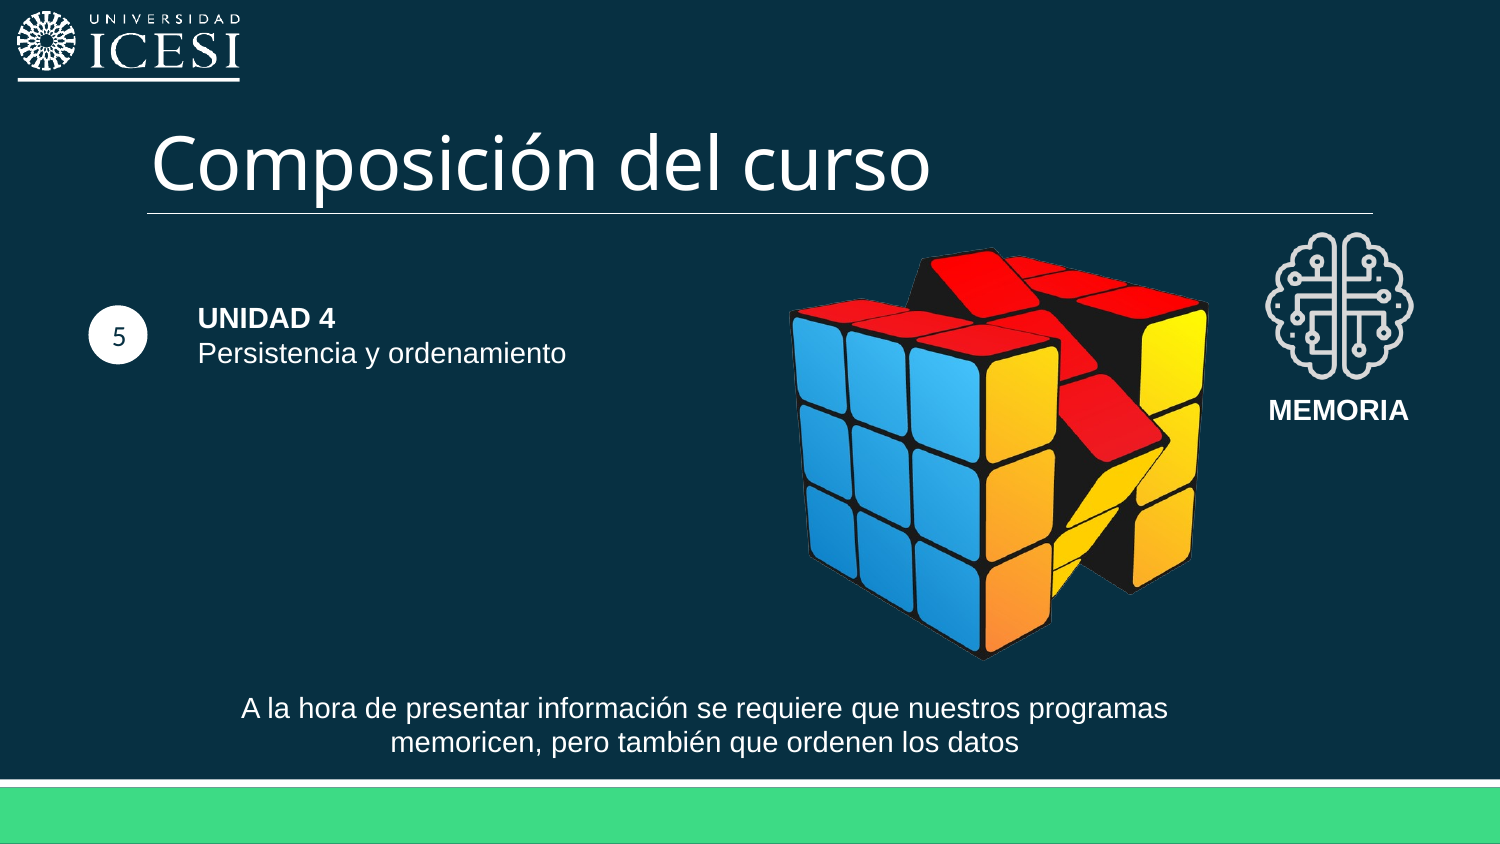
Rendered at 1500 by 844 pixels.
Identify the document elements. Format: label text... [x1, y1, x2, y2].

text_box MEMORIA [1253, 383, 1425, 434]
title Composición del curso [135, 35, 1373, 214]
text_box A la hora de presentar información se requiere que nuestros programas memoricen, pero también que ordenen los datos [199, 681, 1212, 767]
picture [782, 230, 1210, 683]
picture [17, 11, 241, 82]
text_box UNIDAD 4 Persistencia y ordenamiento [183, 291, 780, 447]
picture [1260, 226, 1418, 385]
text_box 5 [87, 304, 149, 366]
